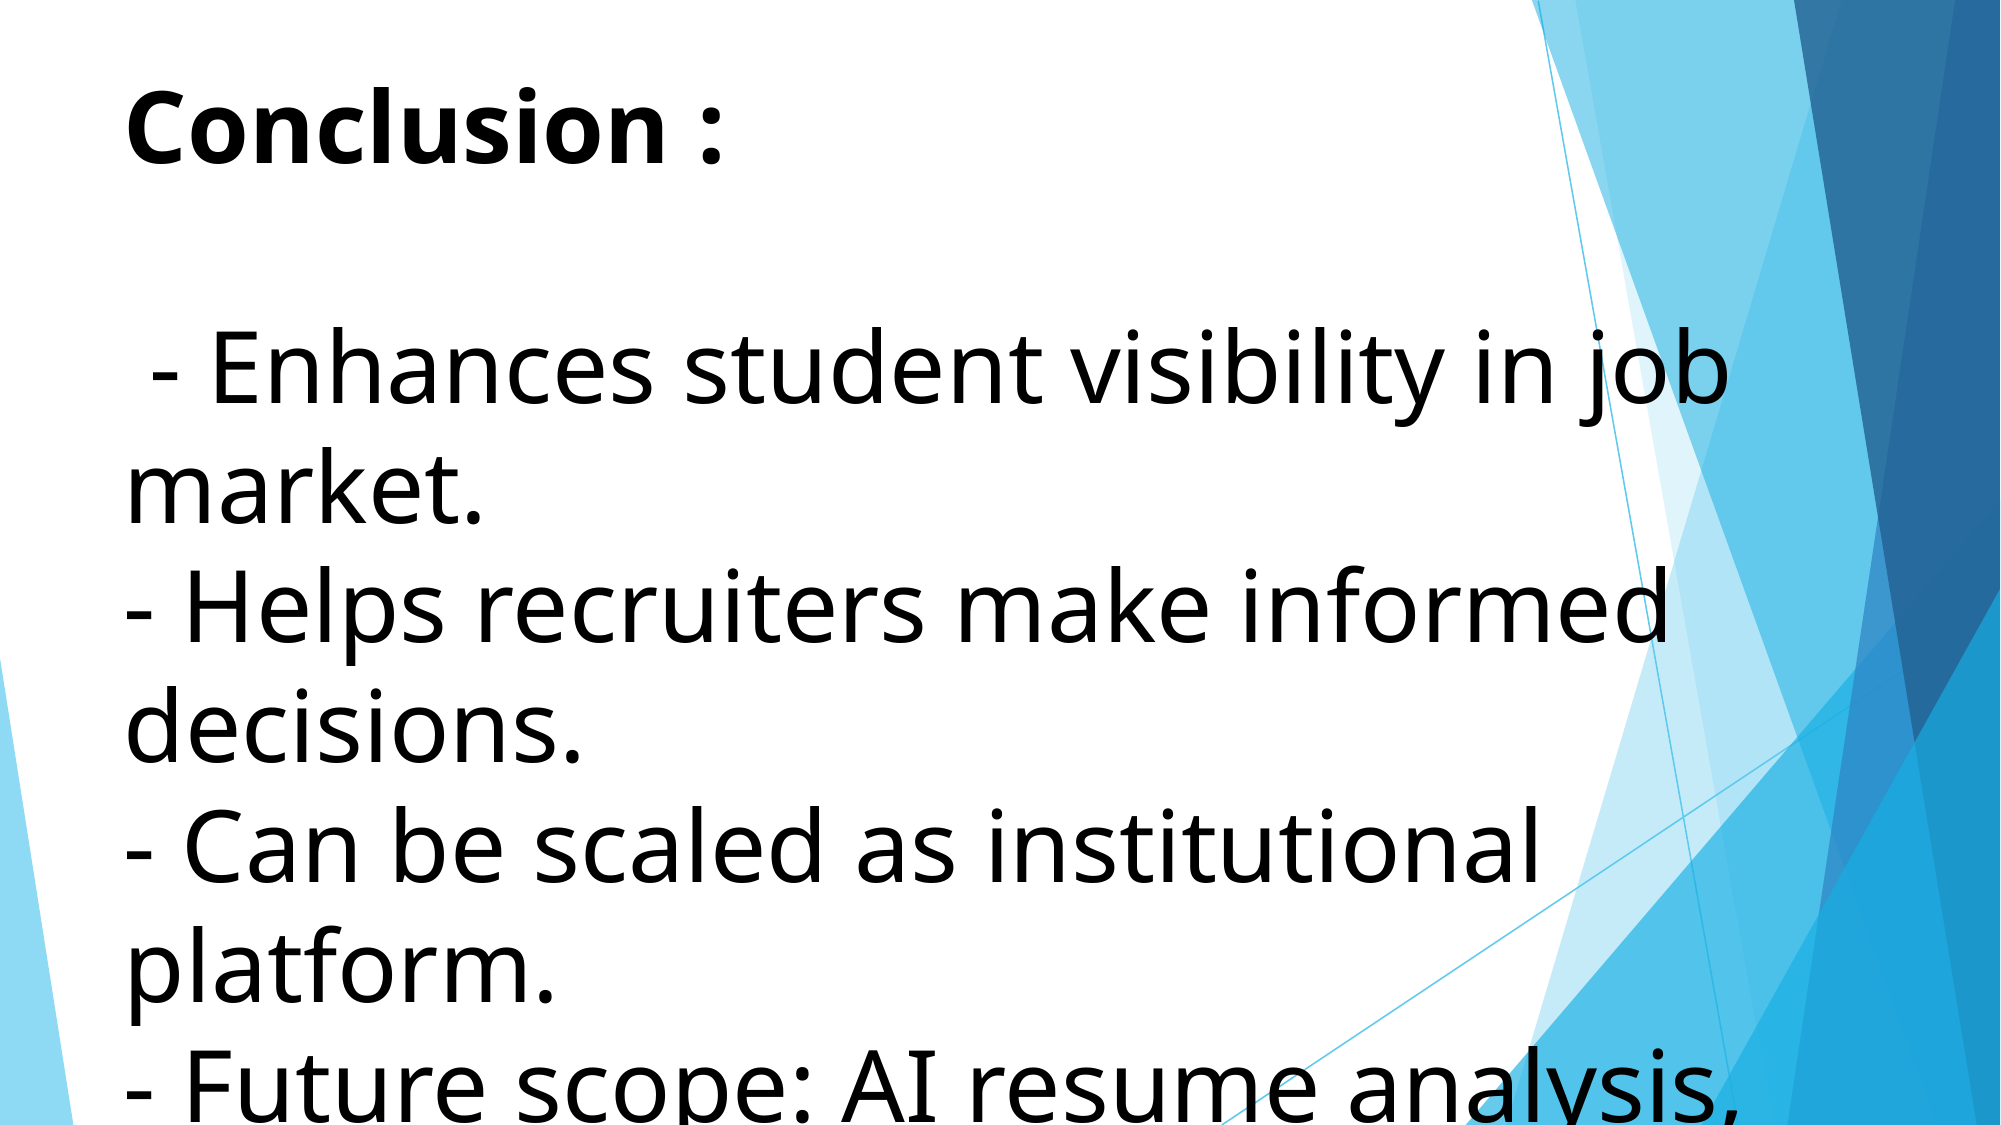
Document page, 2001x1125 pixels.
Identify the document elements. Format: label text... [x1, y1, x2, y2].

title Conclusion : - Enhances student visibility in job market. - Helps recruiters make informed decisions. - Can be scaled as institutional platform. - Future scope: AI resume analysis, recruiter chat, auto-skill matching [123, 63, 1877, 764]
